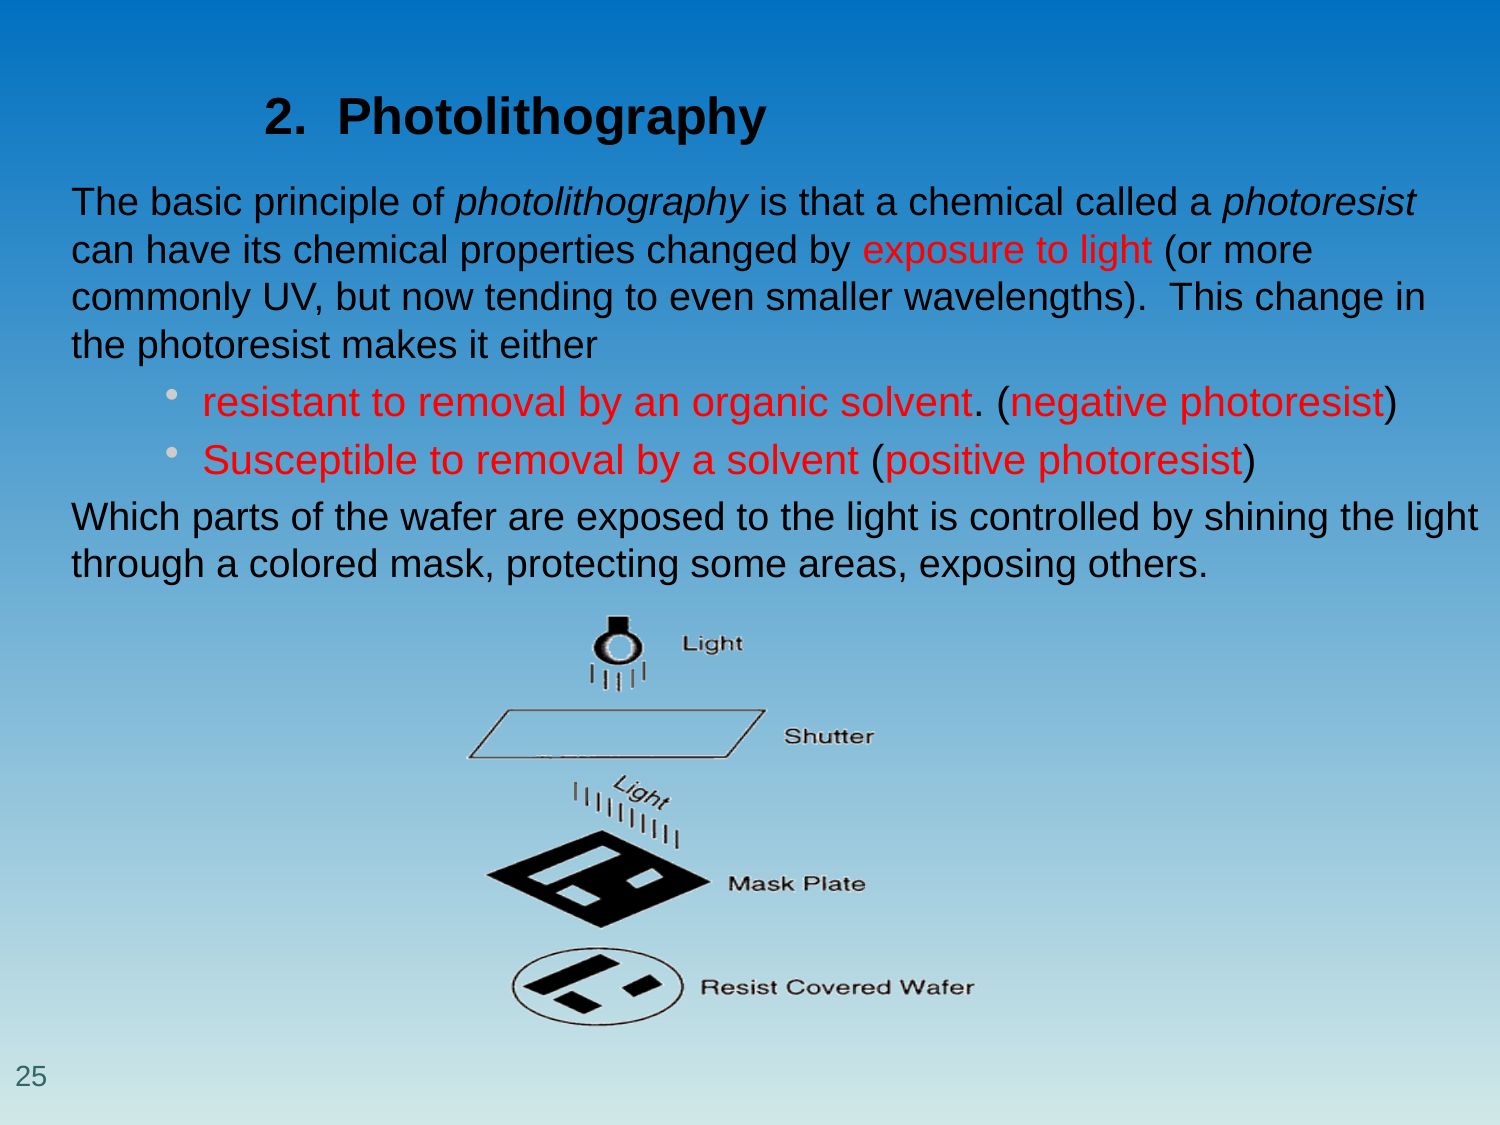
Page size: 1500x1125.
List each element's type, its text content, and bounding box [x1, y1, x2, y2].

title 2. Photolithography [249, 31, 1400, 168]
slide_number 25 [0, 1050, 213, 1125]
picture [454, 609, 986, 1040]
text_box The basic principle of photolithography is that a chemical called a photoresist can have its chemical properties changed by exposure to light (or more commonly UV, but now tending to even smaller wavelengths). This change in the photoresist makes it either resistant to removal by an organic solvent. (negative photoresist) Susceptible to removal by a solvent (positive photoresist) Which parts of the wafer are exposed to the light is controlled by shining the light through a colored mask, protecting some areas, exposing others. [0, 168, 1500, 704]
